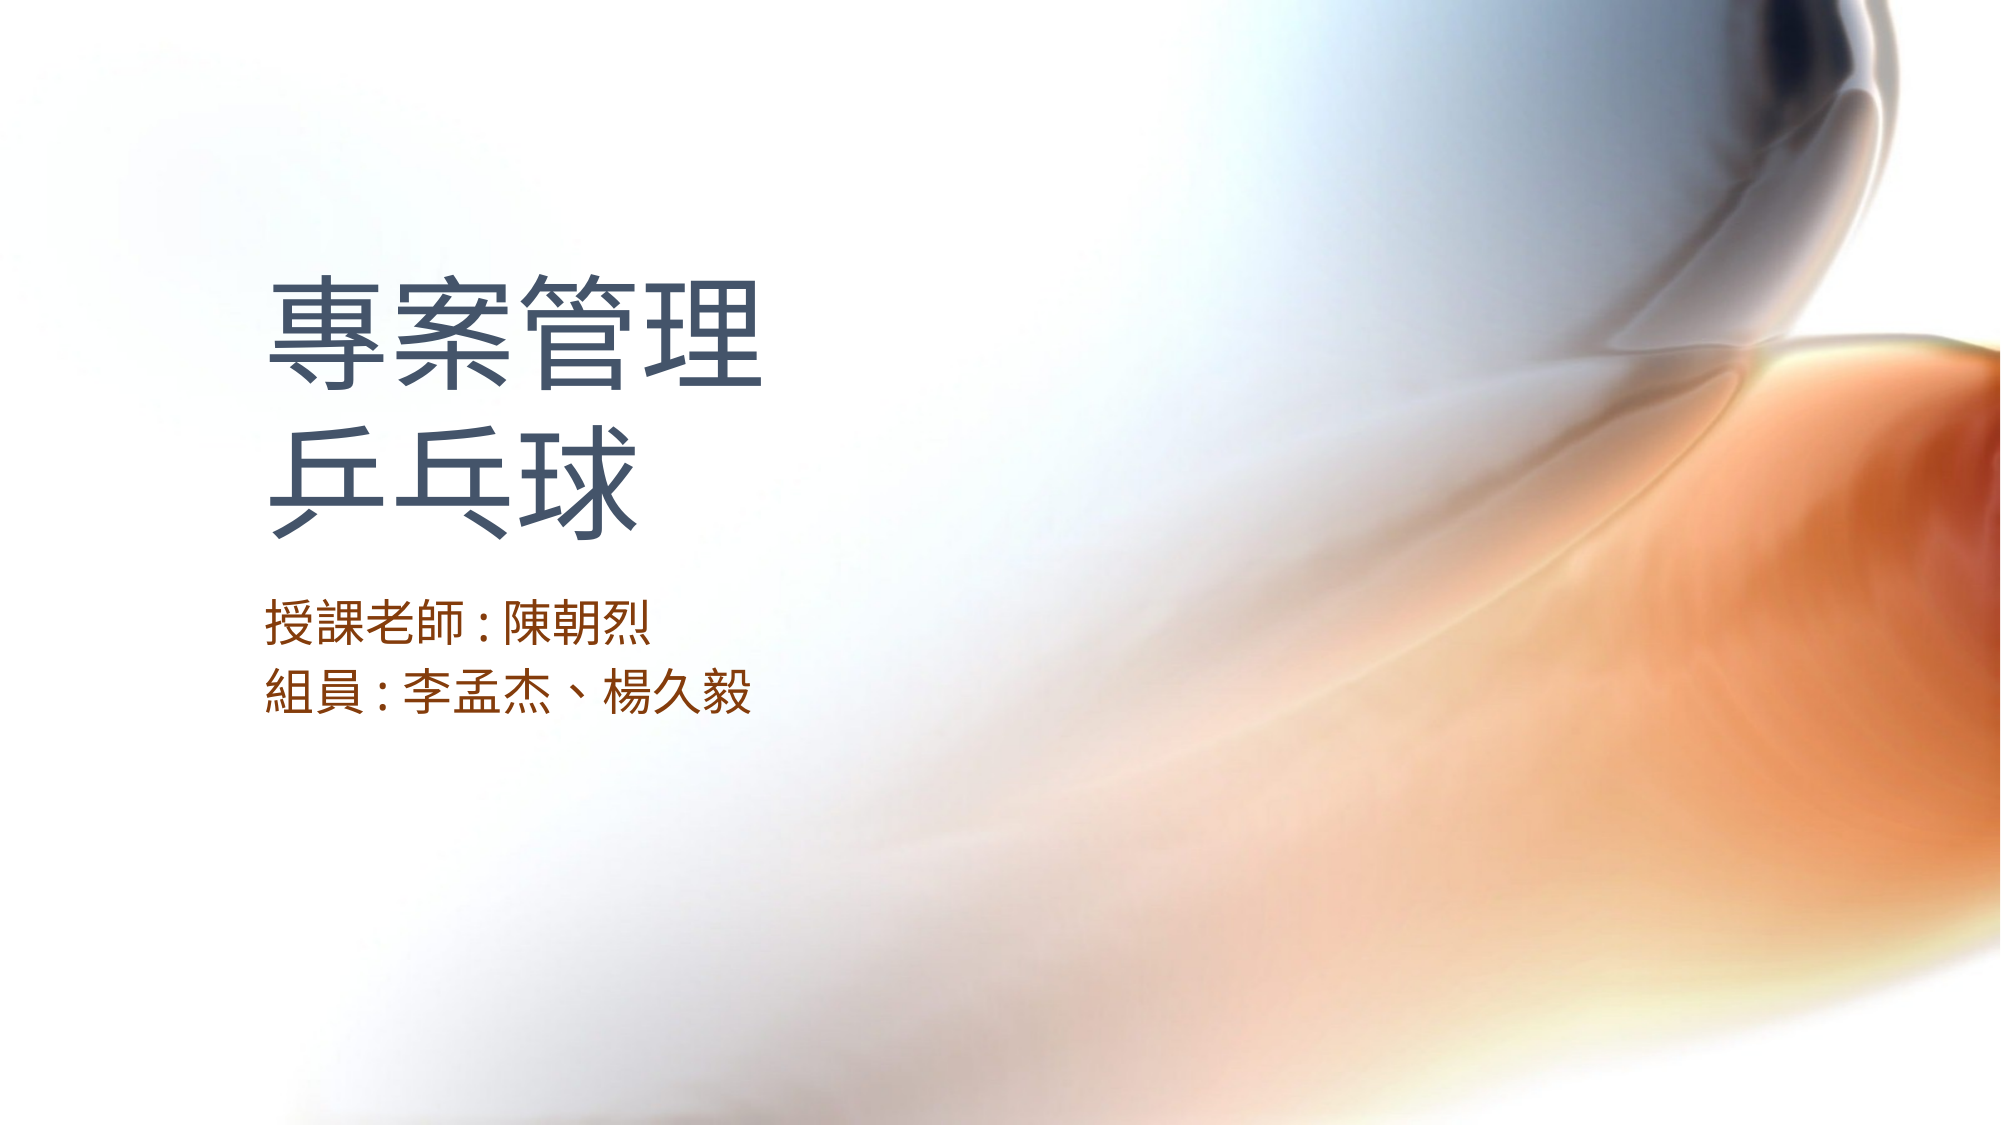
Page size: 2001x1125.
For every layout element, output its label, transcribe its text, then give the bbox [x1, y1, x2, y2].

title 專案管理 乒乓球 [249, 170, 1750, 563]
slide_number [1325, 1042, 1863, 1103]
picture [0, 0, 2001, 1125]
subtitle 授課老師:陳朝烈 組員:李孟杰、楊久毅 [249, 590, 1750, 863]
